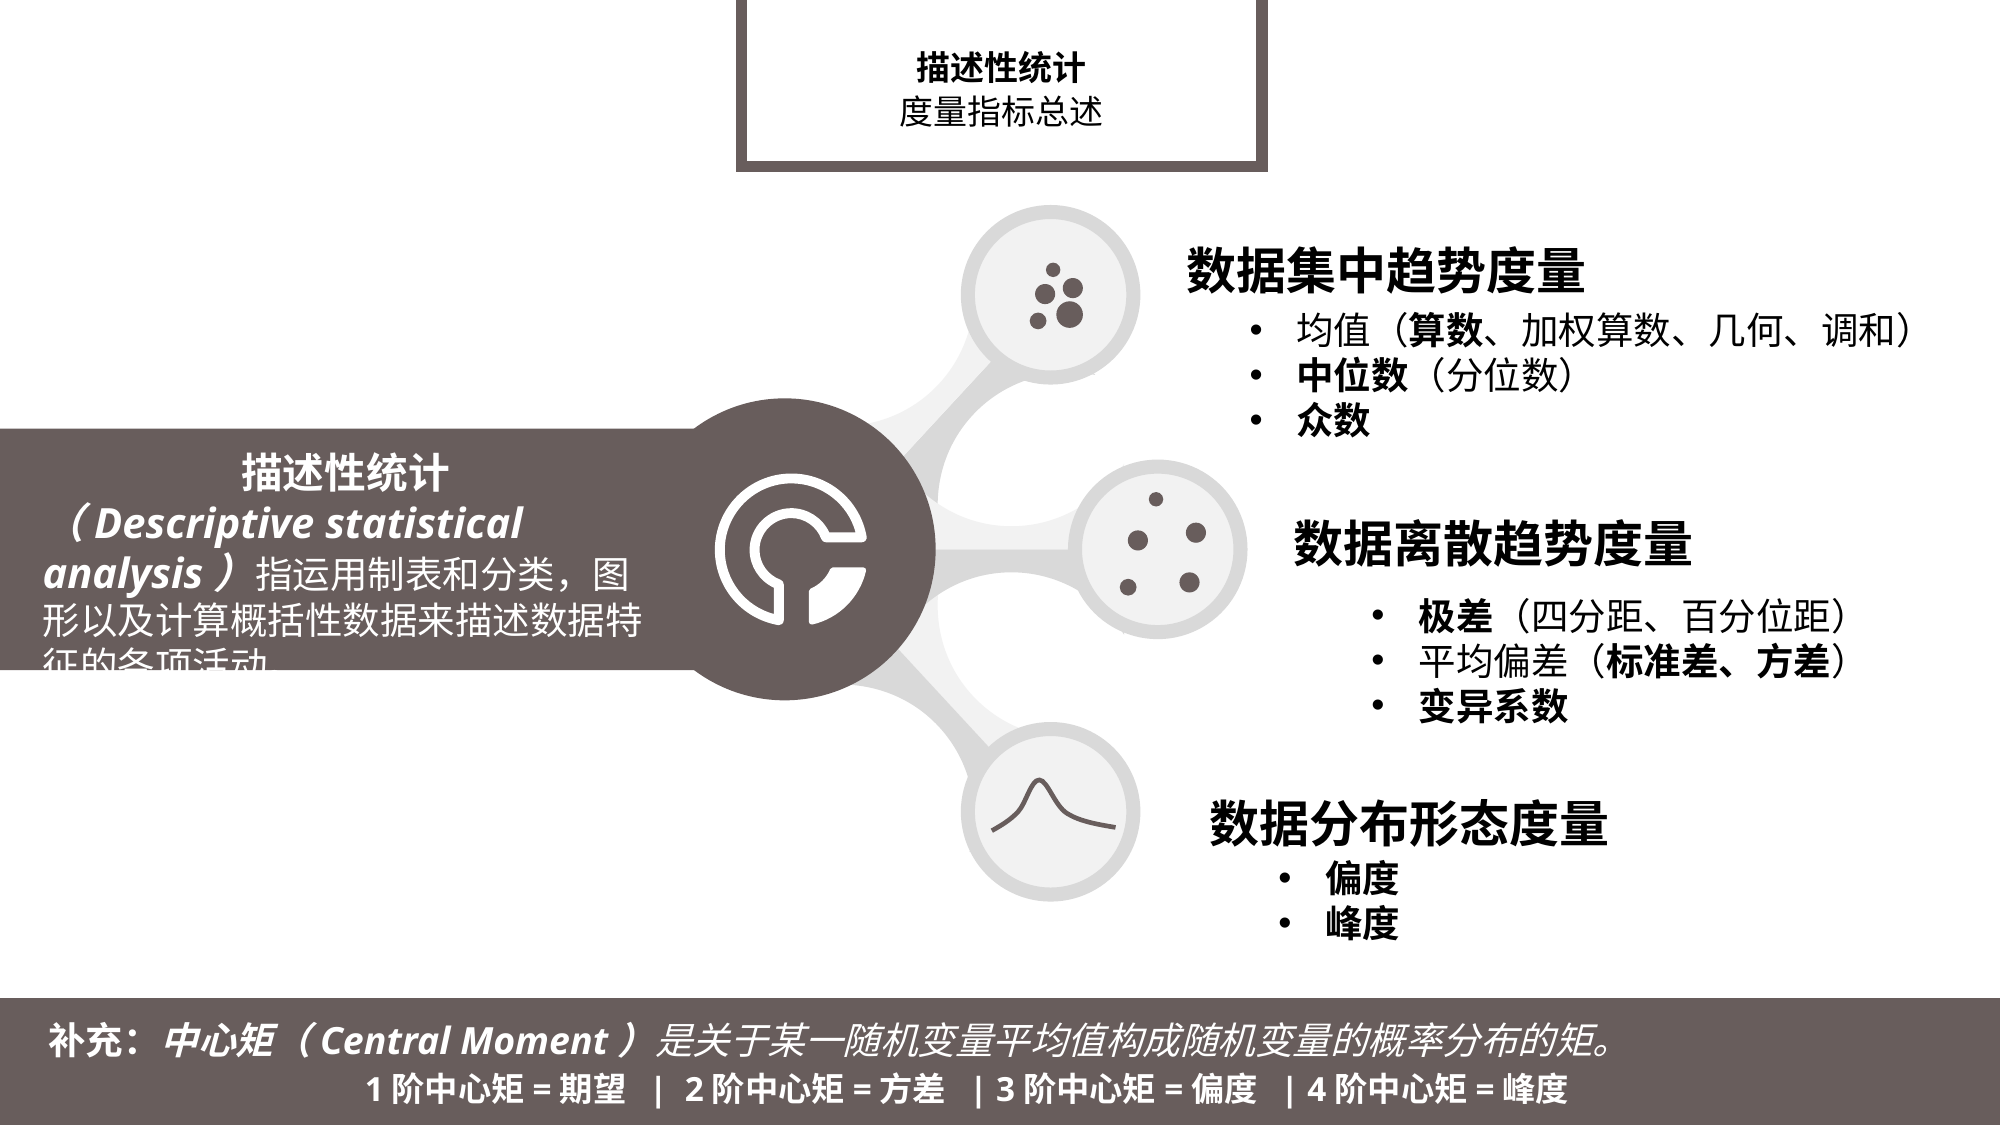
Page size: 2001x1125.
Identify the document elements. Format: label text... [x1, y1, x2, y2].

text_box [1029, 262, 1083, 330]
text_box [0, 428, 633, 671]
text_box [740, 0, 1263, 168]
text_box [0, 997, 2000, 1125]
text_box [633, 211, 2000, 937]
text_box 描述性统计 （Descriptive statistical analysis）指运用制表和分类，图形以及计算概括性数据来描述数据特征的各项活动。 [27, 439, 633, 695]
text_box 补充：中心矩（Central Moment）是关于某一随机变量平均值构成随机变量的概率分布的矩。 [33, 1009, 1903, 1070]
text_box 1阶中心矩=期望 | 2阶中心矩=方差 | 3阶中心矩=偏度 | 4阶中心矩=峰度 [350, 1060, 2000, 1115]
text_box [1119, 492, 1206, 596]
